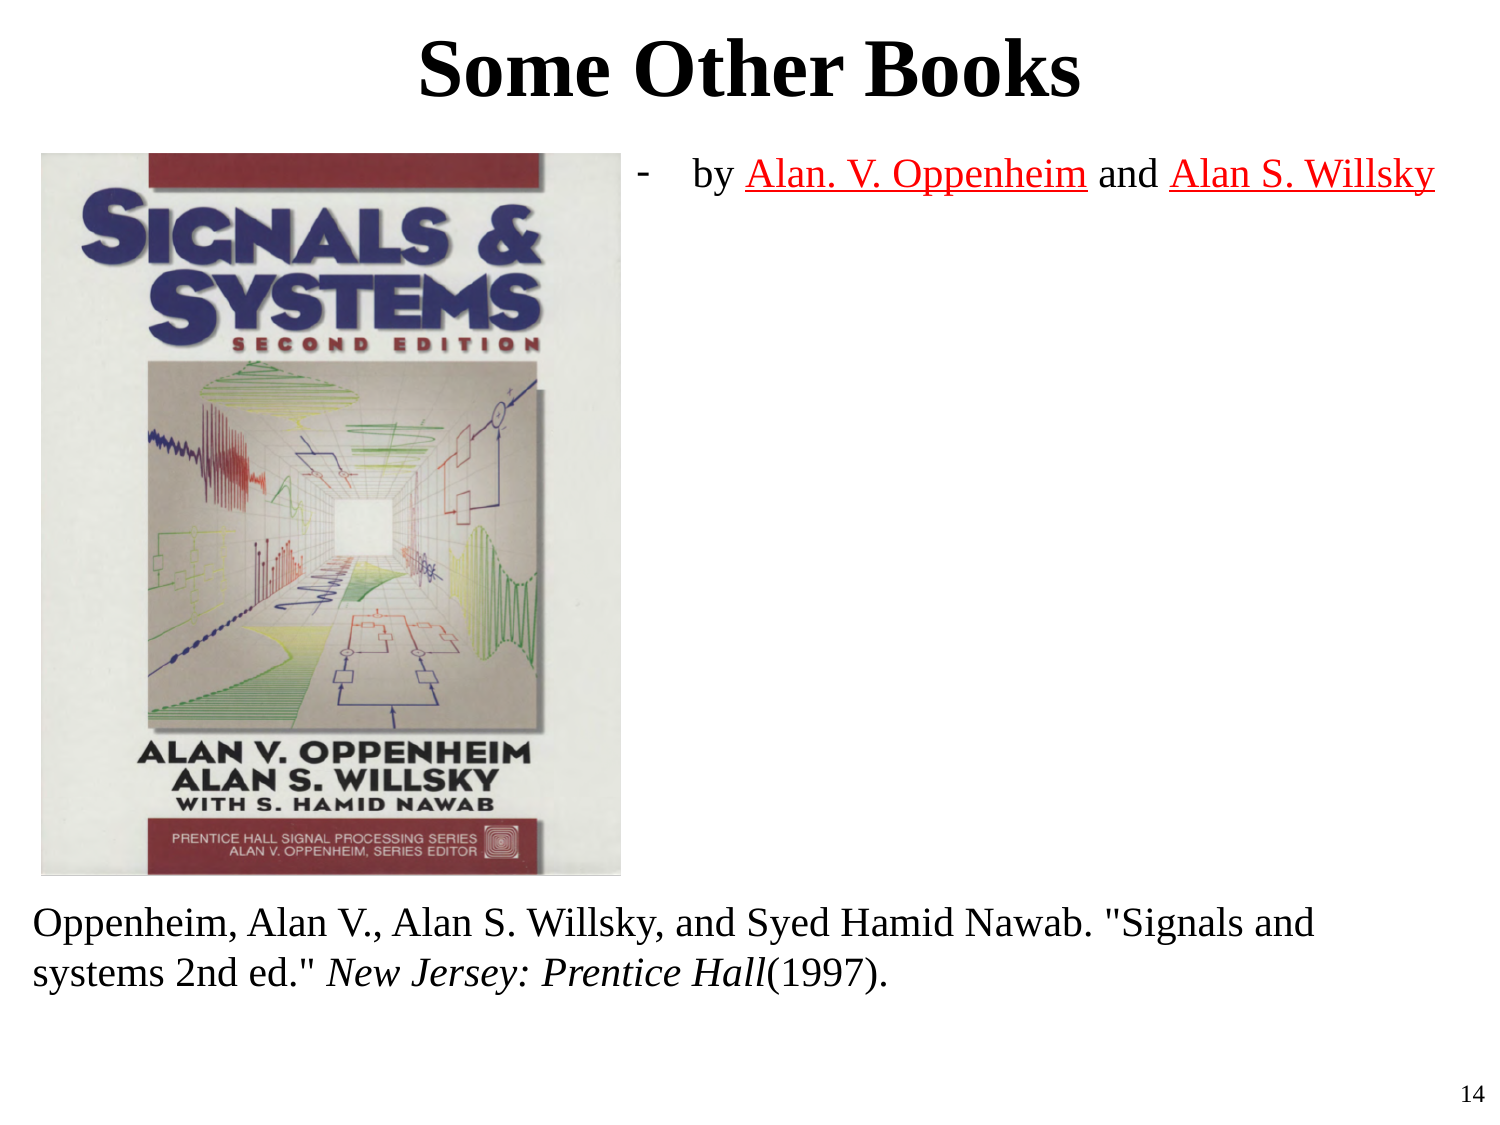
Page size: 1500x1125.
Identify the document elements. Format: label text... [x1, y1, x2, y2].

list by Alan. V. Oppenheim and Alan S. Willsky [621, 147, 1484, 221]
picture [40, 152, 621, 876]
title Some Other Books [0, 0, 1500, 126]
text_box Oppenheim, Alan V., Alan S. Willsky, and Syed Hamid Nawab. "Signals and systems 2nd ed." New Jersey: Prentice Hall(1997). [17, 887, 1424, 1003]
text_box 14 [1187, 1070, 1500, 1125]
